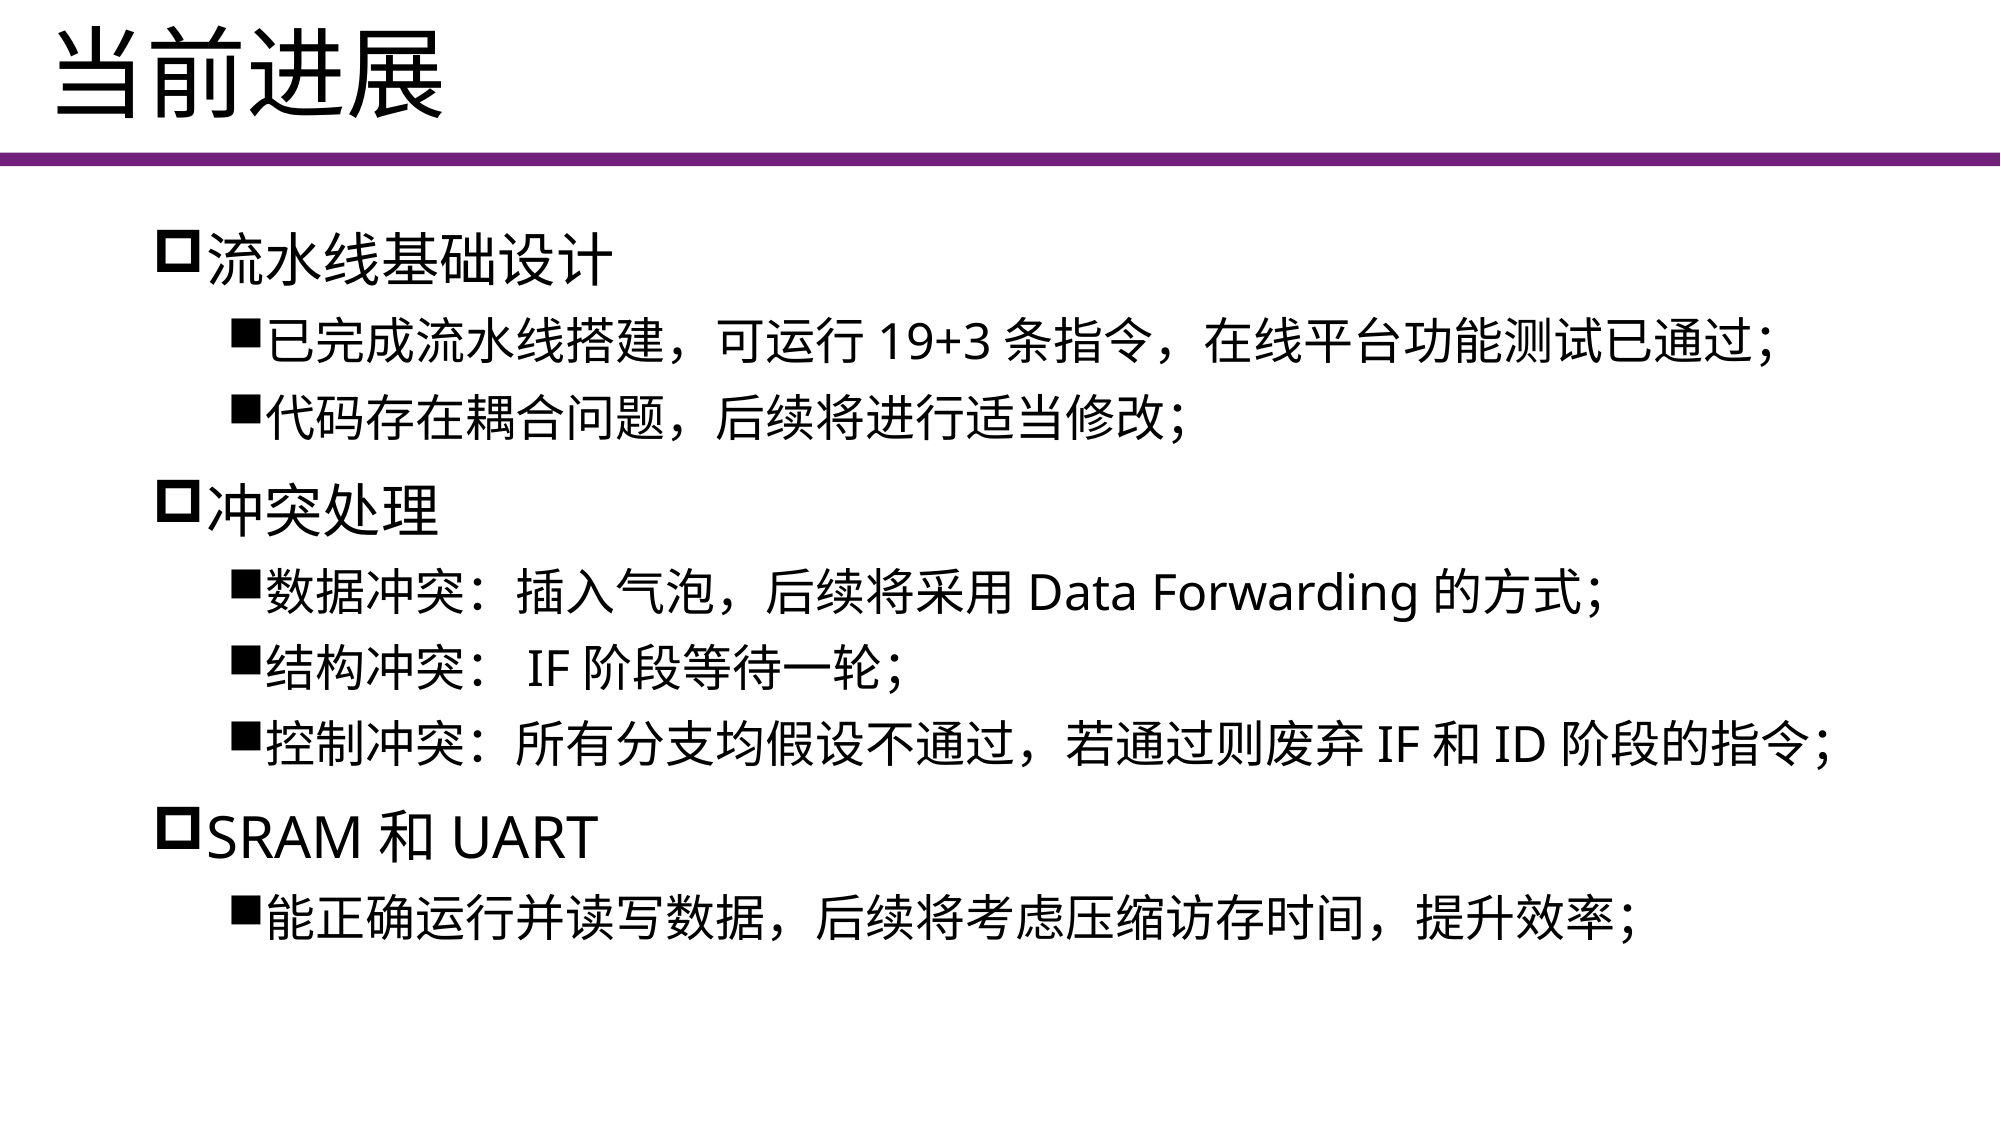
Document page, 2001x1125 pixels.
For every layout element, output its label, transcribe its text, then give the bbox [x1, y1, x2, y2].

list 流水线基础设计 已完成流水线搭建，可运行19+3条指令，在线平台功能测试已通过； 代码存在耦合问题，后续将进行适当修改； 冲突处理 数据冲突：插入气泡，后续将采用Data Forwarding的方式； 结构冲突：IF阶段等待一轮； 控制冲突：所有分支均假设不通过，若通过则废弃IF和ID阶段的指令； SRAM和UART 能正确运行并读写数据，后续将考虑压缩访存时间，提升效率； [137, 209, 1863, 1002]
text_box [0, 152, 2000, 167]
title 当前进展 [31, 16, 529, 141]
